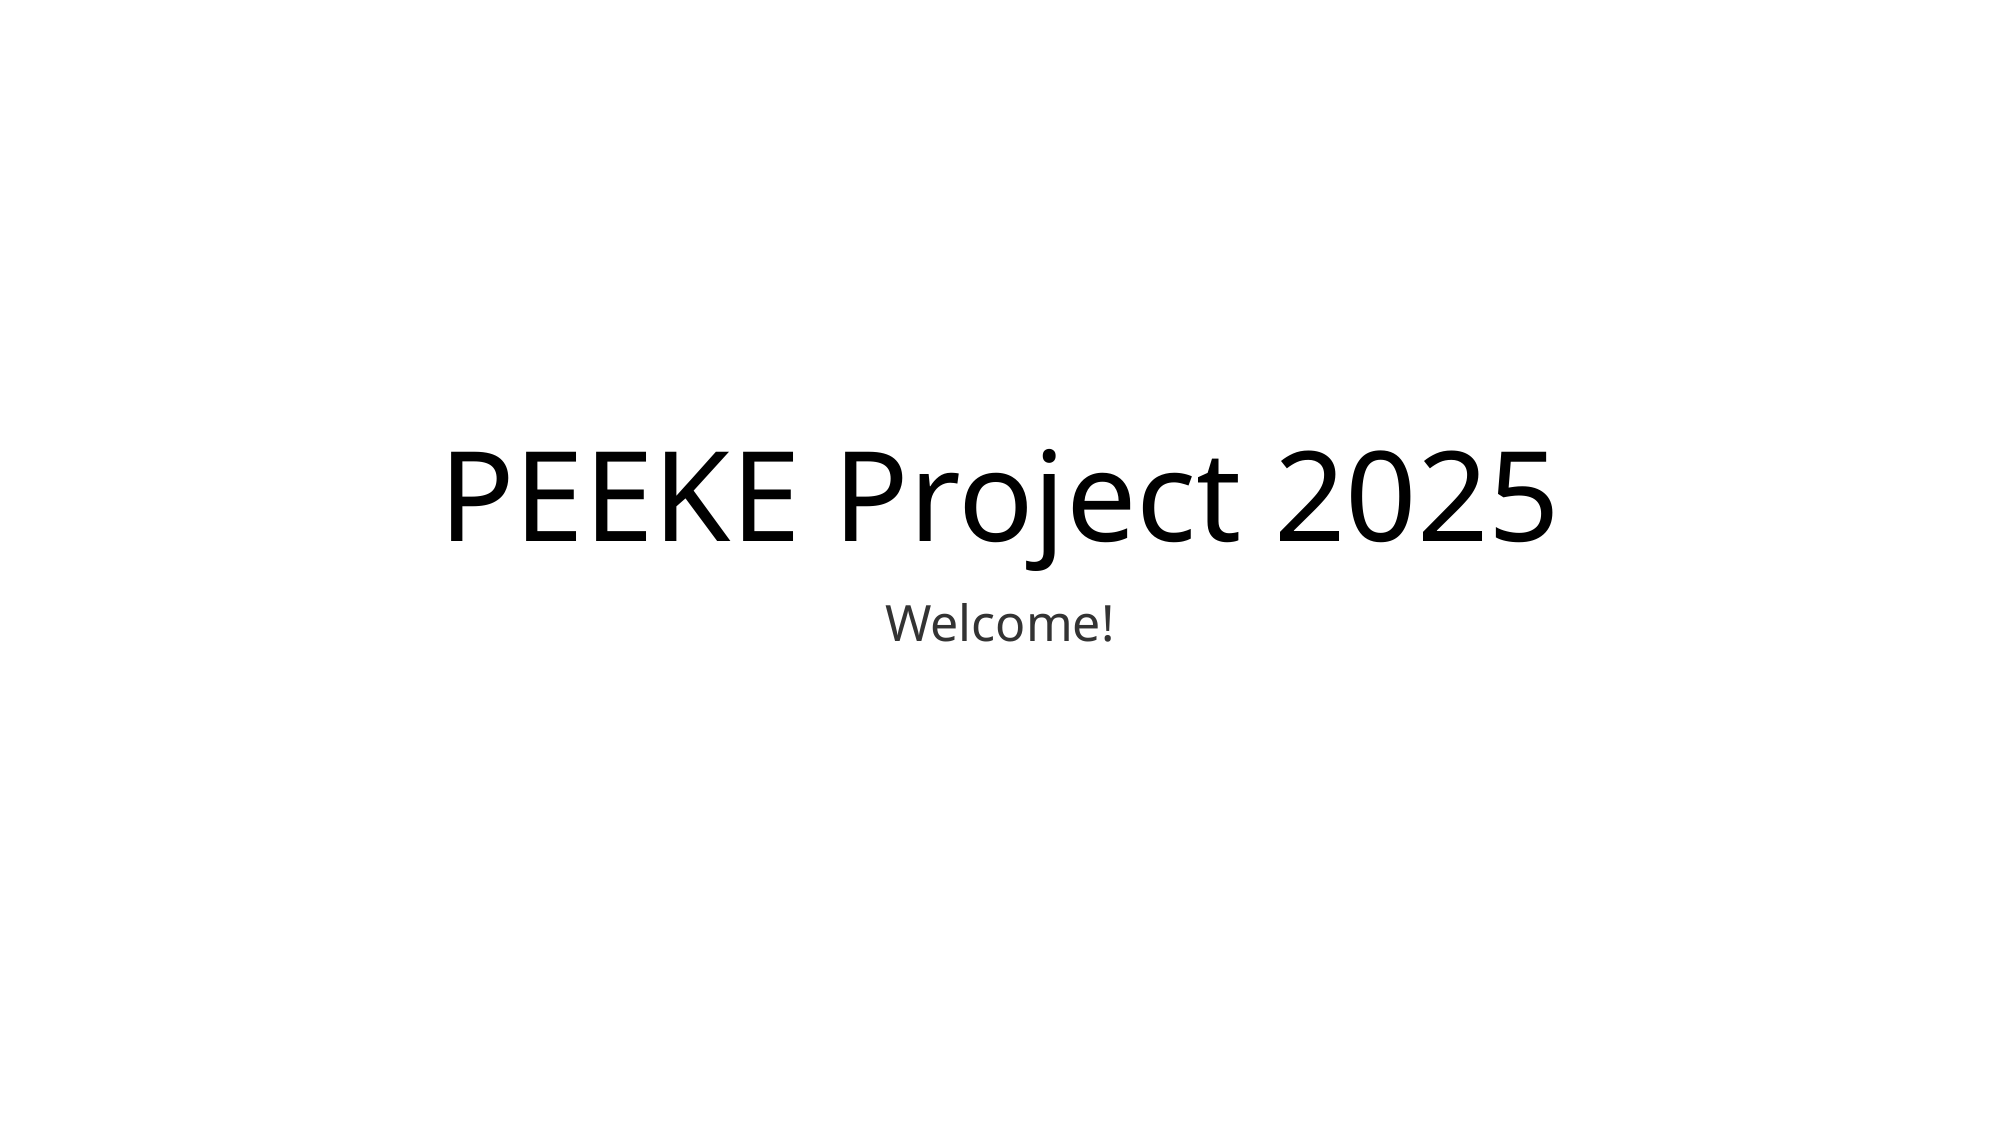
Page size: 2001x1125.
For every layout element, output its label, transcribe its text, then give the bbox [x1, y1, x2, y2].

subtitle Welcome! [249, 590, 1750, 863]
title PEEKE Project 2025 [0, 184, 2000, 576]
